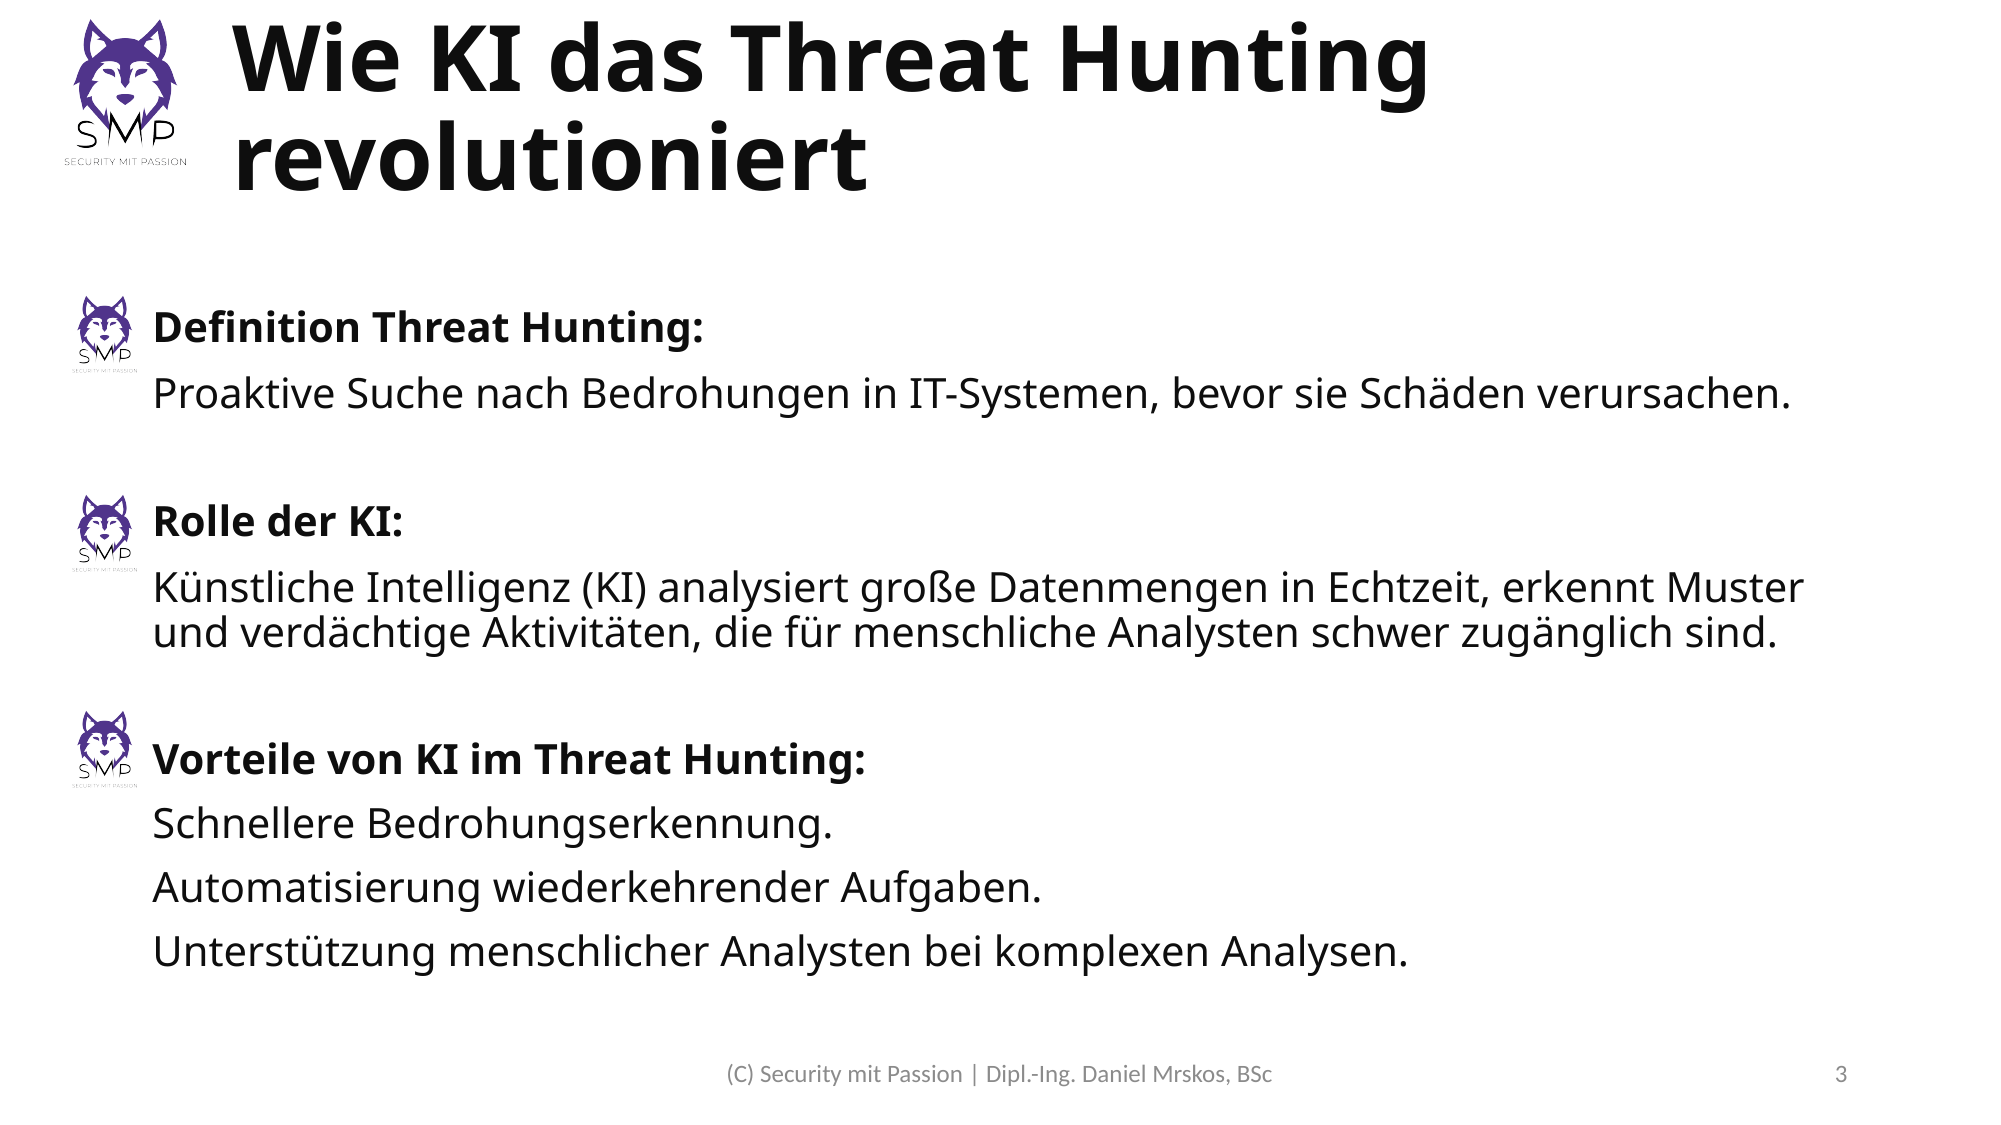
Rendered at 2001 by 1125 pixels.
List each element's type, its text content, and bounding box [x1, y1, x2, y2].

footer (C) Security mit Passion | Dipl.-Ing. Daniel Mrskos, BSc [662, 1042, 1338, 1103]
slide_number 3 [1412, 1042, 1863, 1103]
picture [55, 484, 154, 583]
picture [55, 285, 154, 384]
picture [32, 0, 218, 185]
title Wie KI das Threat Hunting revolutioniert [217, 3, 1943, 221]
picture [55, 700, 154, 798]
list Definition Threat Hunting: Proaktive Suche nach Bedrohungen in IT-Systemen, bevor sie Schäden verursachen. Rolle der KI: Künstliche Intelligenz (KI) analysiert große Datenmengen in Echtzeit, erkennt Muster und verdächtige Aktivitäten, die für menschliche Analysten schwer zugänglich sind. Vorteile von KI im Threat Hunting: Schnellere Bedrohungserkennung. Automatisierung wiederkehrender Aufgaben. Unterstützung menschlicher Analysten bei komplexen Analysen. [137, 299, 1863, 1014]
